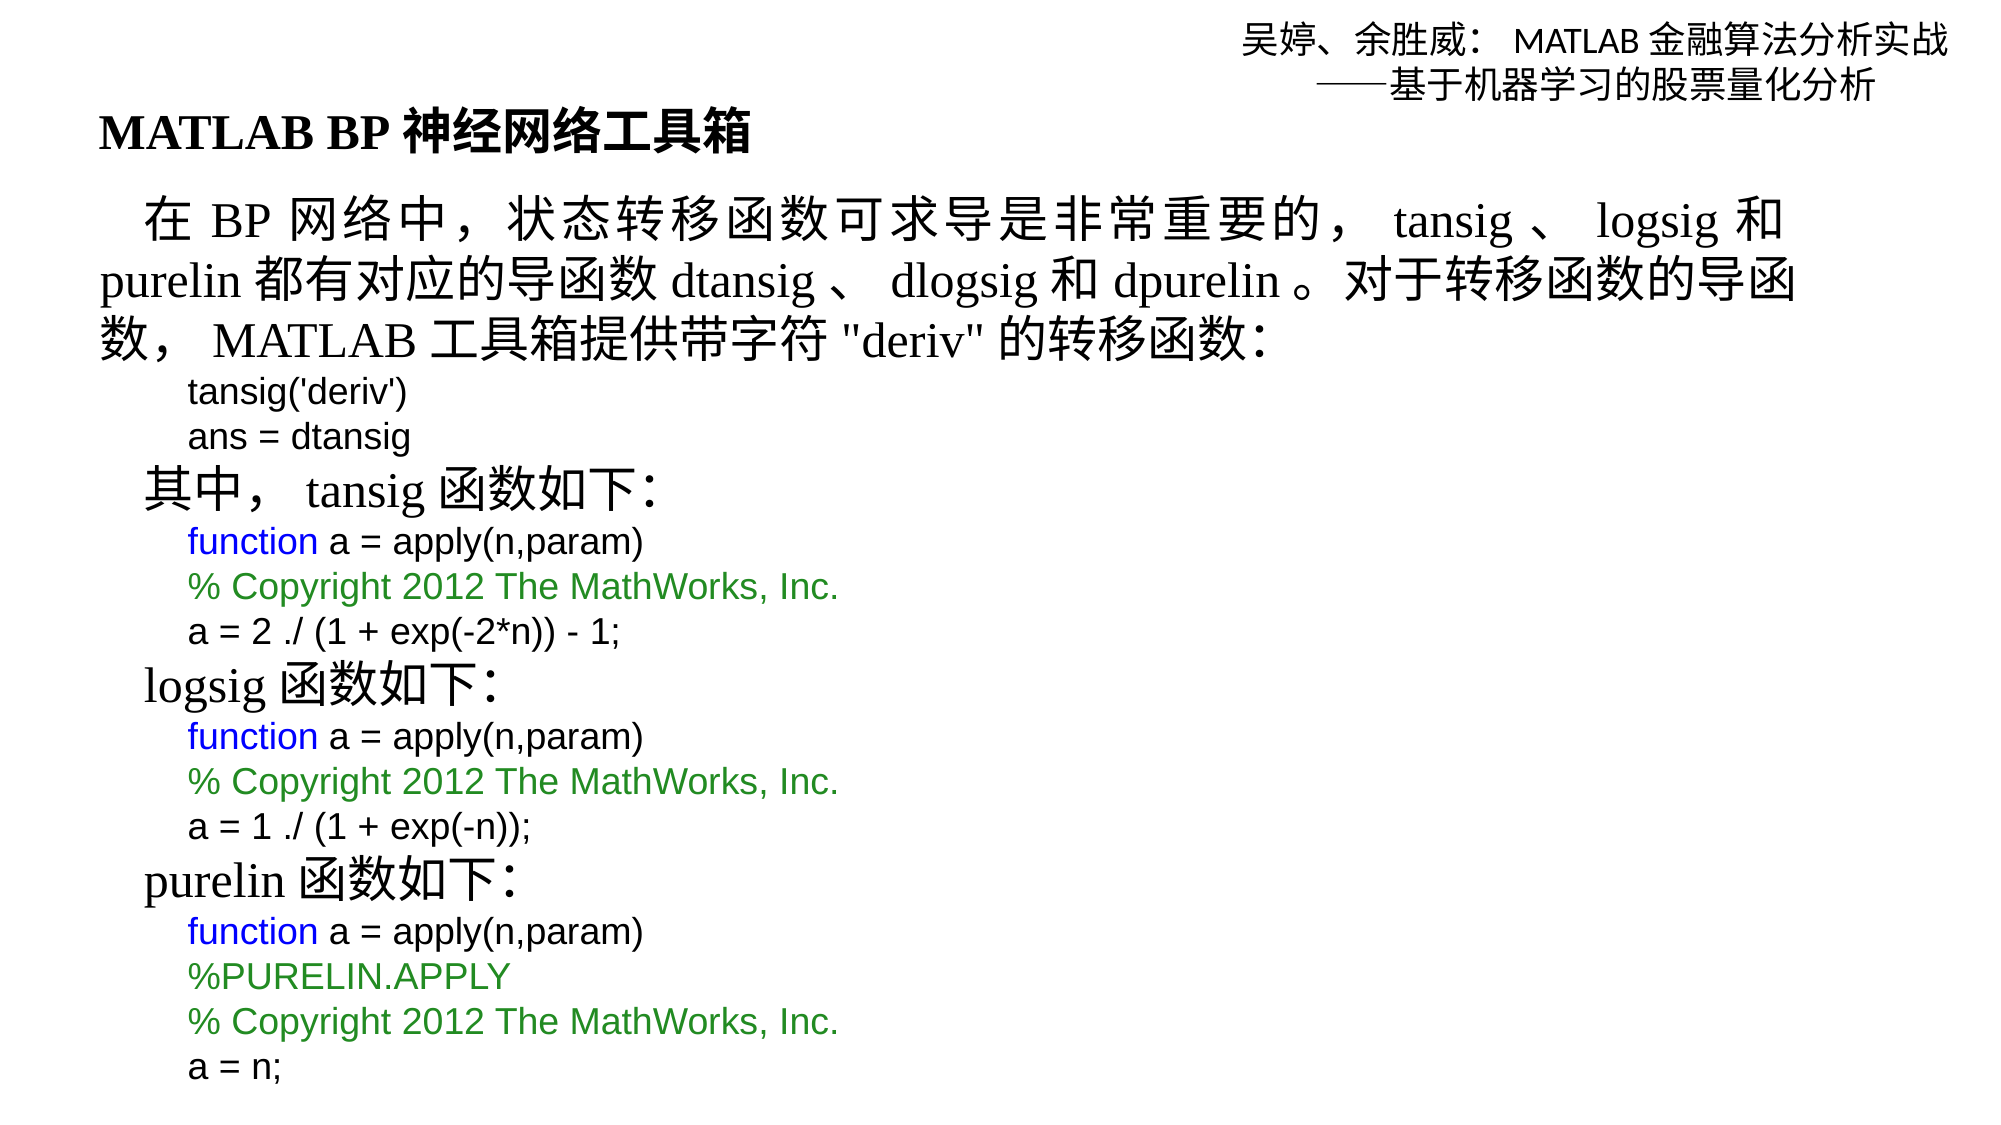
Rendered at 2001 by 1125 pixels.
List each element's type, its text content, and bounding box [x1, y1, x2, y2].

text_box 在BP网络中，状态转移函数可求导是非常重要的，tansig、logsig和purelin都有对应的导函数dtansig、dlogsig和dpurelin。对于转移函数的导函数，MATLAB工具箱提供带字符"deriv"的转移函数： tansig('deriv') ans = dtansig 其中，tansig函数如下： function a = apply(n,param) % Copyright 2012 The MathWorks, Inc. a = 2 ./ (1 + exp(-2*n)) - 1; logsig函数如下： function a = apply(n,param) % Copyright 2012 The MathWorks, Inc. a = 1 ./ (1 + exp(-n)); purelin函数如下： function a = apply(n,param) %PURELIN.APPLY % Copyright 2012 The MathWorks, Inc. a = n; [85, 179, 1813, 1095]
text_box 吴婷、余胜威：MATLAB金融算法分析实战——基于机器学习的股票量化分析 [1190, 0, 2000, 123]
text_box MATLAB BP神经网络工具箱 [83, 92, 768, 167]
